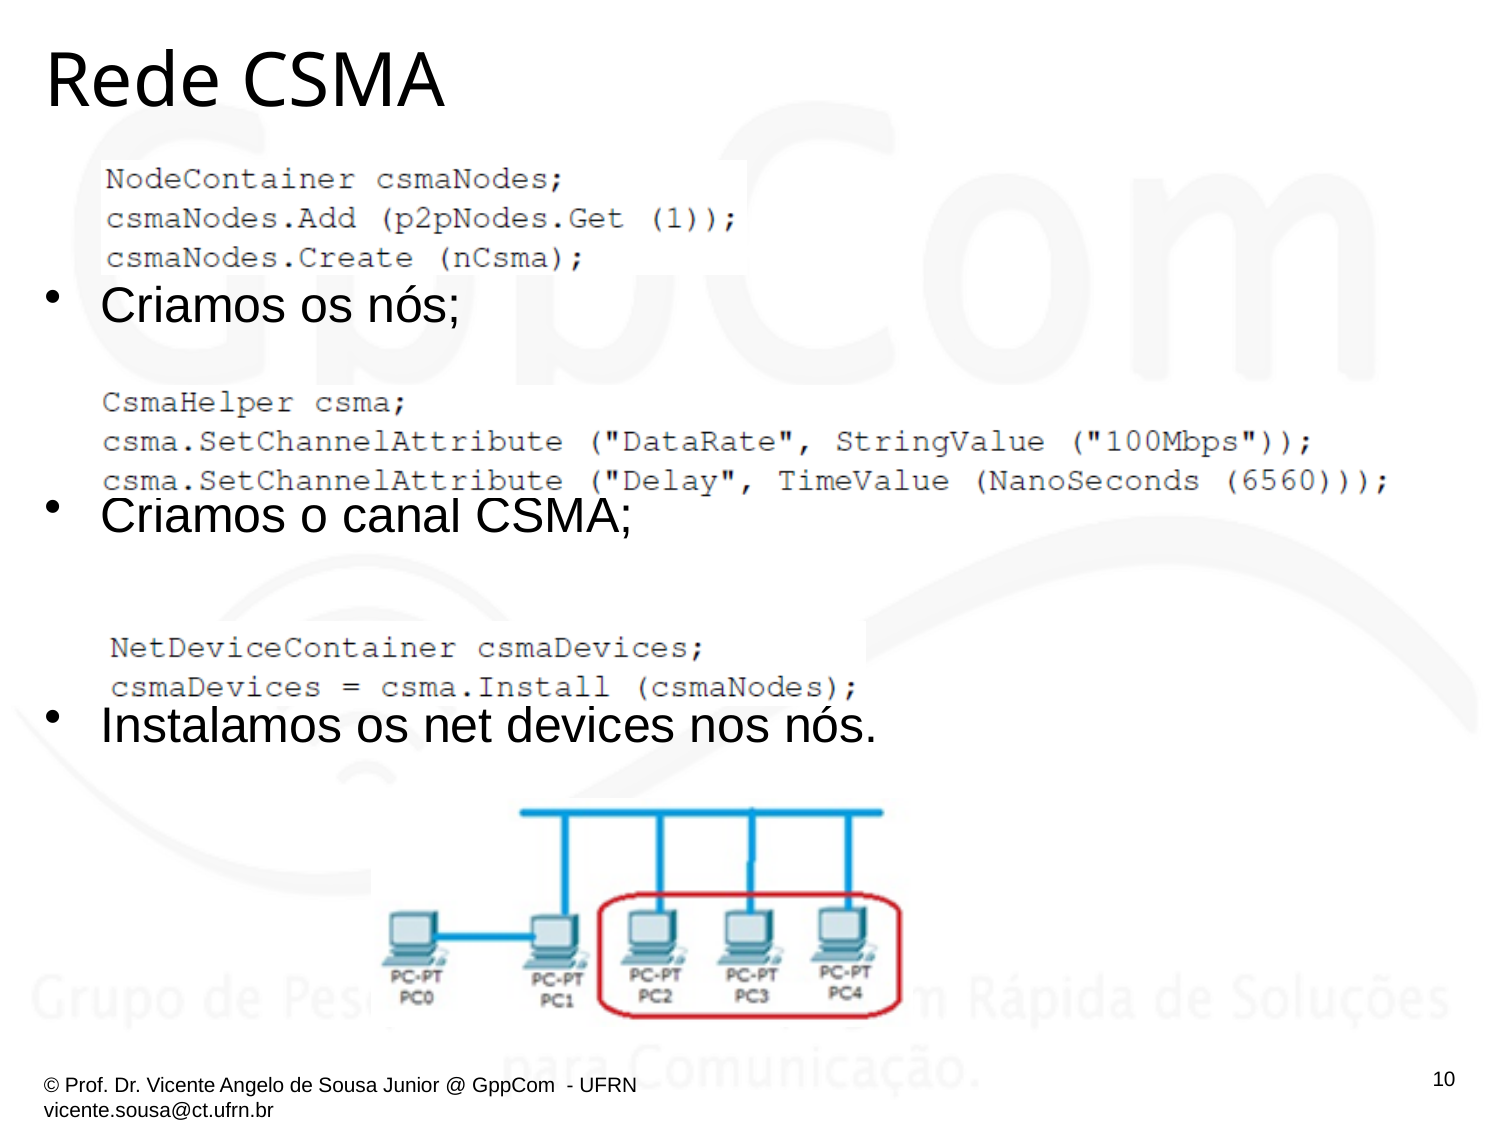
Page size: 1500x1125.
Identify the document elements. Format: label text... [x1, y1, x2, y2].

list Criamos os nós; Criamos o canal CSMA; Instalamos os net devices nos nós. [29, 125, 1500, 1071]
picture [99, 385, 1399, 499]
title Rede CSMA [29, 7, 1393, 125]
picture [100, 160, 747, 276]
picture [104, 621, 866, 707]
picture [371, 798, 913, 1028]
slide_number 10 [1257, 1058, 1471, 1107]
